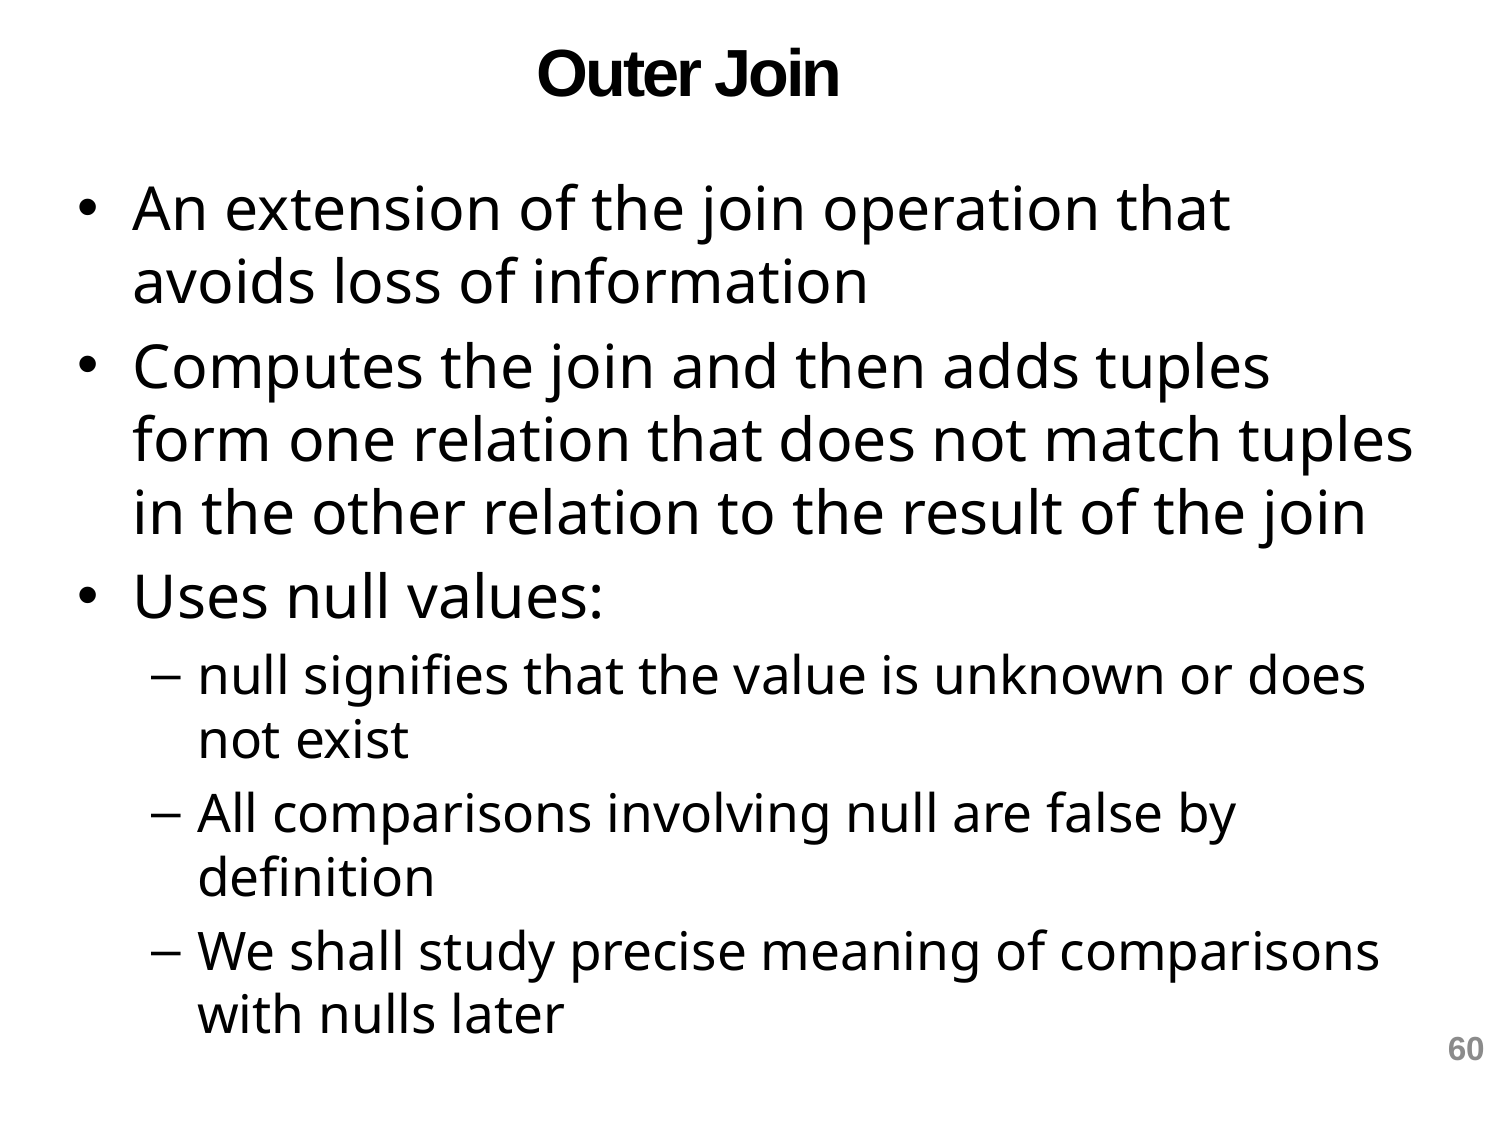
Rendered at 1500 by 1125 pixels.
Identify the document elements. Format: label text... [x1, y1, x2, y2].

slide_number 60 [1399, 1023, 1500, 1072]
list An extension of the join operation that avoids loss of information Computes the join and then adds tuples form one relation that does not match tuples in the other relation to the result of the join Uses null values: null signifies that the value is unknown or does not exist All comparisons involving null are false by definition We shall study precise meaning of comparisons with nulls later [62, 162, 1438, 1075]
title Outer Join [187, 0, 1192, 140]
